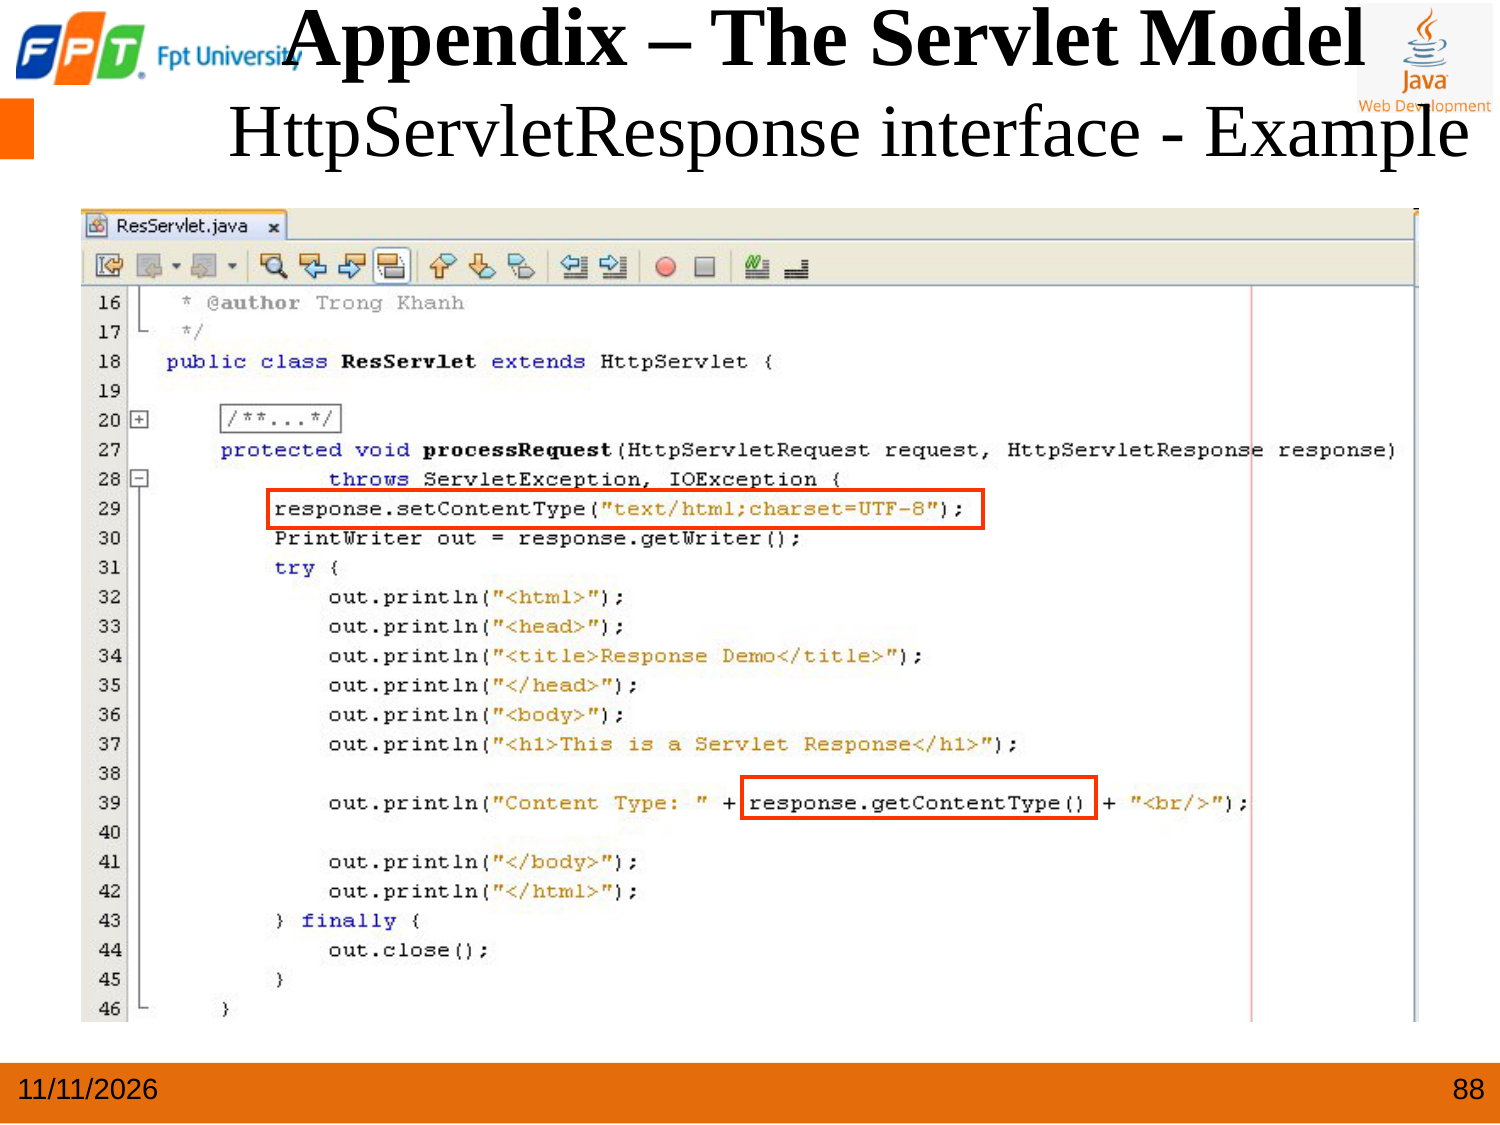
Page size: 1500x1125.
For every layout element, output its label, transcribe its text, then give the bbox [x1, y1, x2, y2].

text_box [81, 207, 1419, 1022]
picture [16, 11, 172, 85]
title Appendix – The Servlet Model HttpServletResponse interface - Example [172, 11, 1500, 167]
slide_number 88 [1050, 1063, 1500, 1124]
picture [1357, 3, 1493, 11]
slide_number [2, 1063, 231, 1123]
